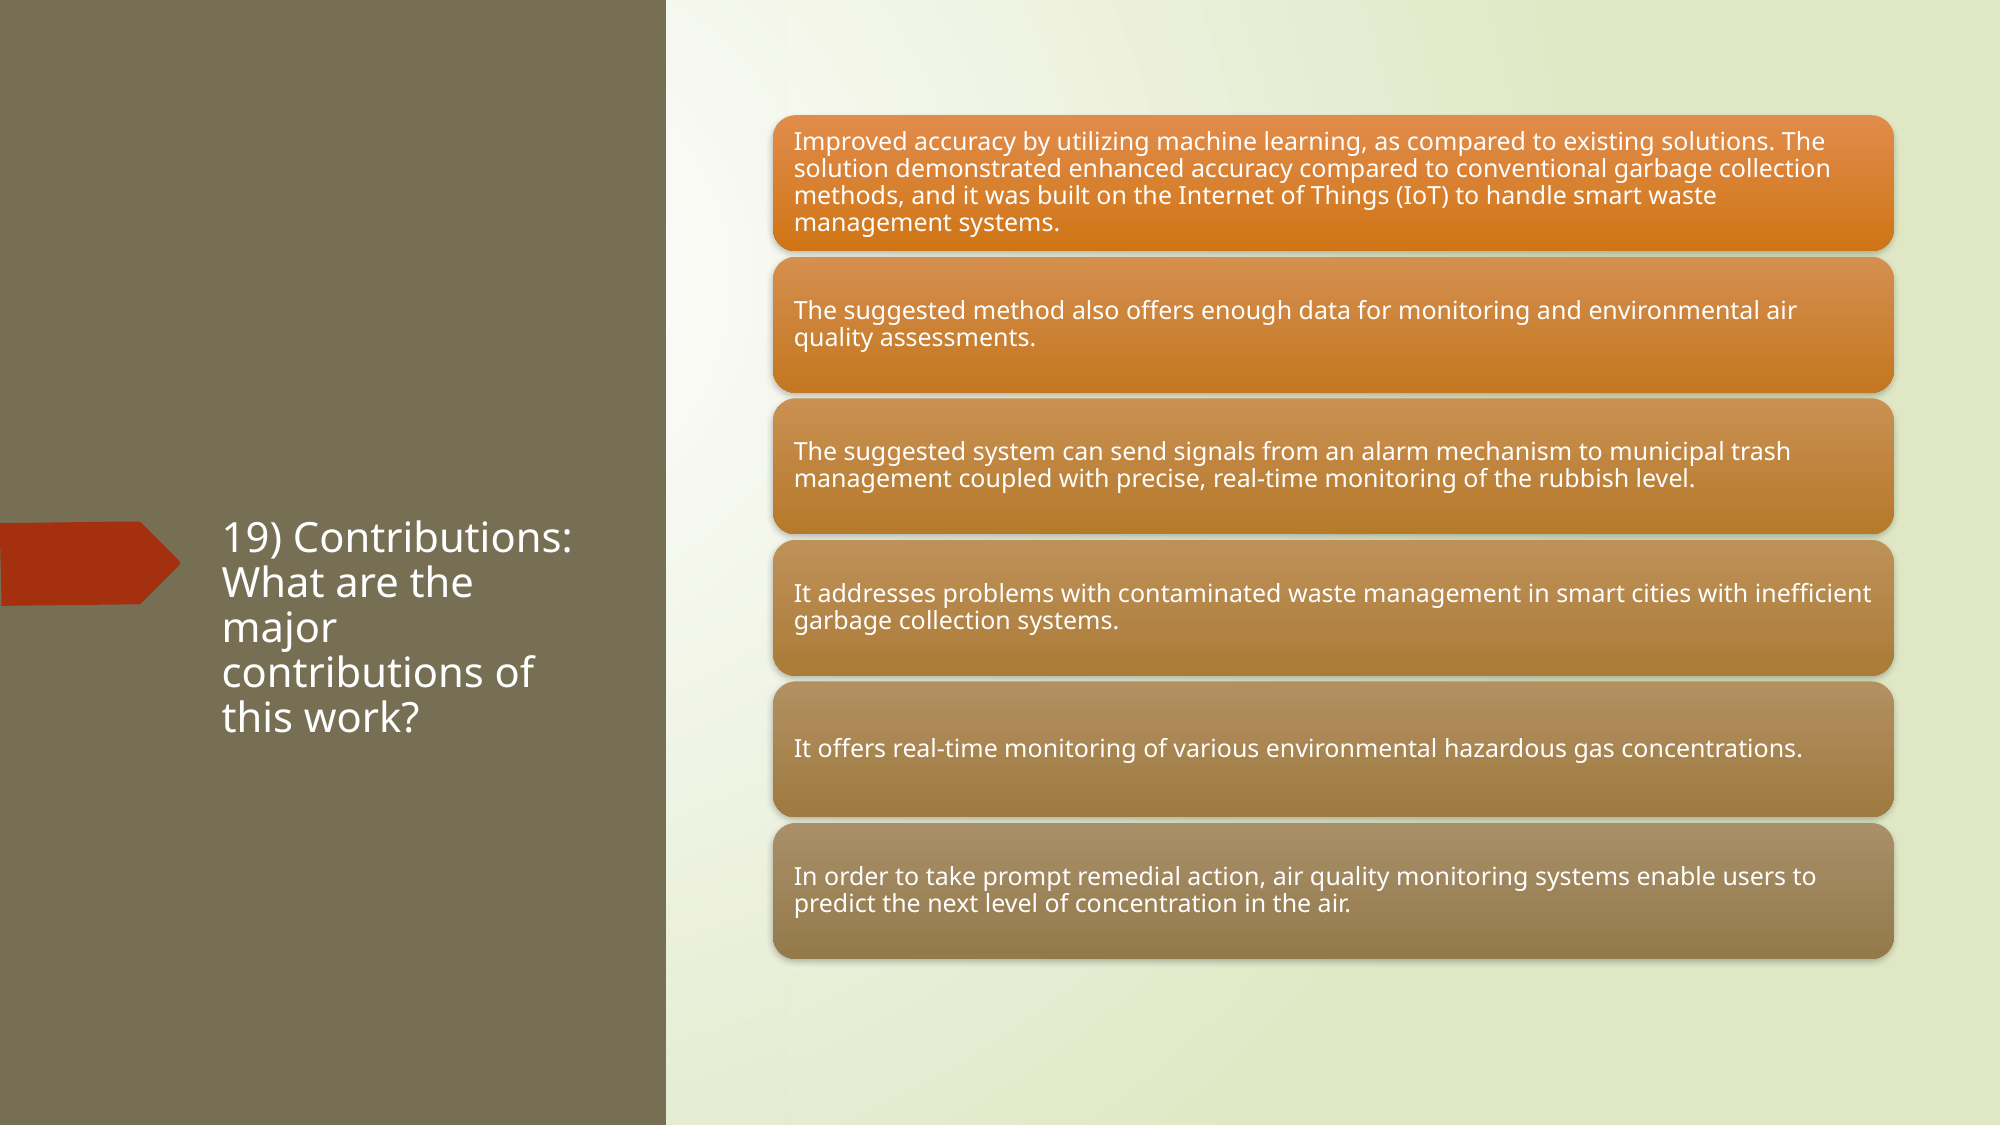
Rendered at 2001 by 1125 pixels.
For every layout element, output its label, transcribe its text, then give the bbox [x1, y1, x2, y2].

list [772, 104, 1895, 970]
text_box [0, 0, 667, 1125]
title 19) Contributions: What are the major contributions of this work? [206, 508, 610, 1006]
text_box [0, 521, 181, 606]
text_box [785, 0, 2000, 1125]
